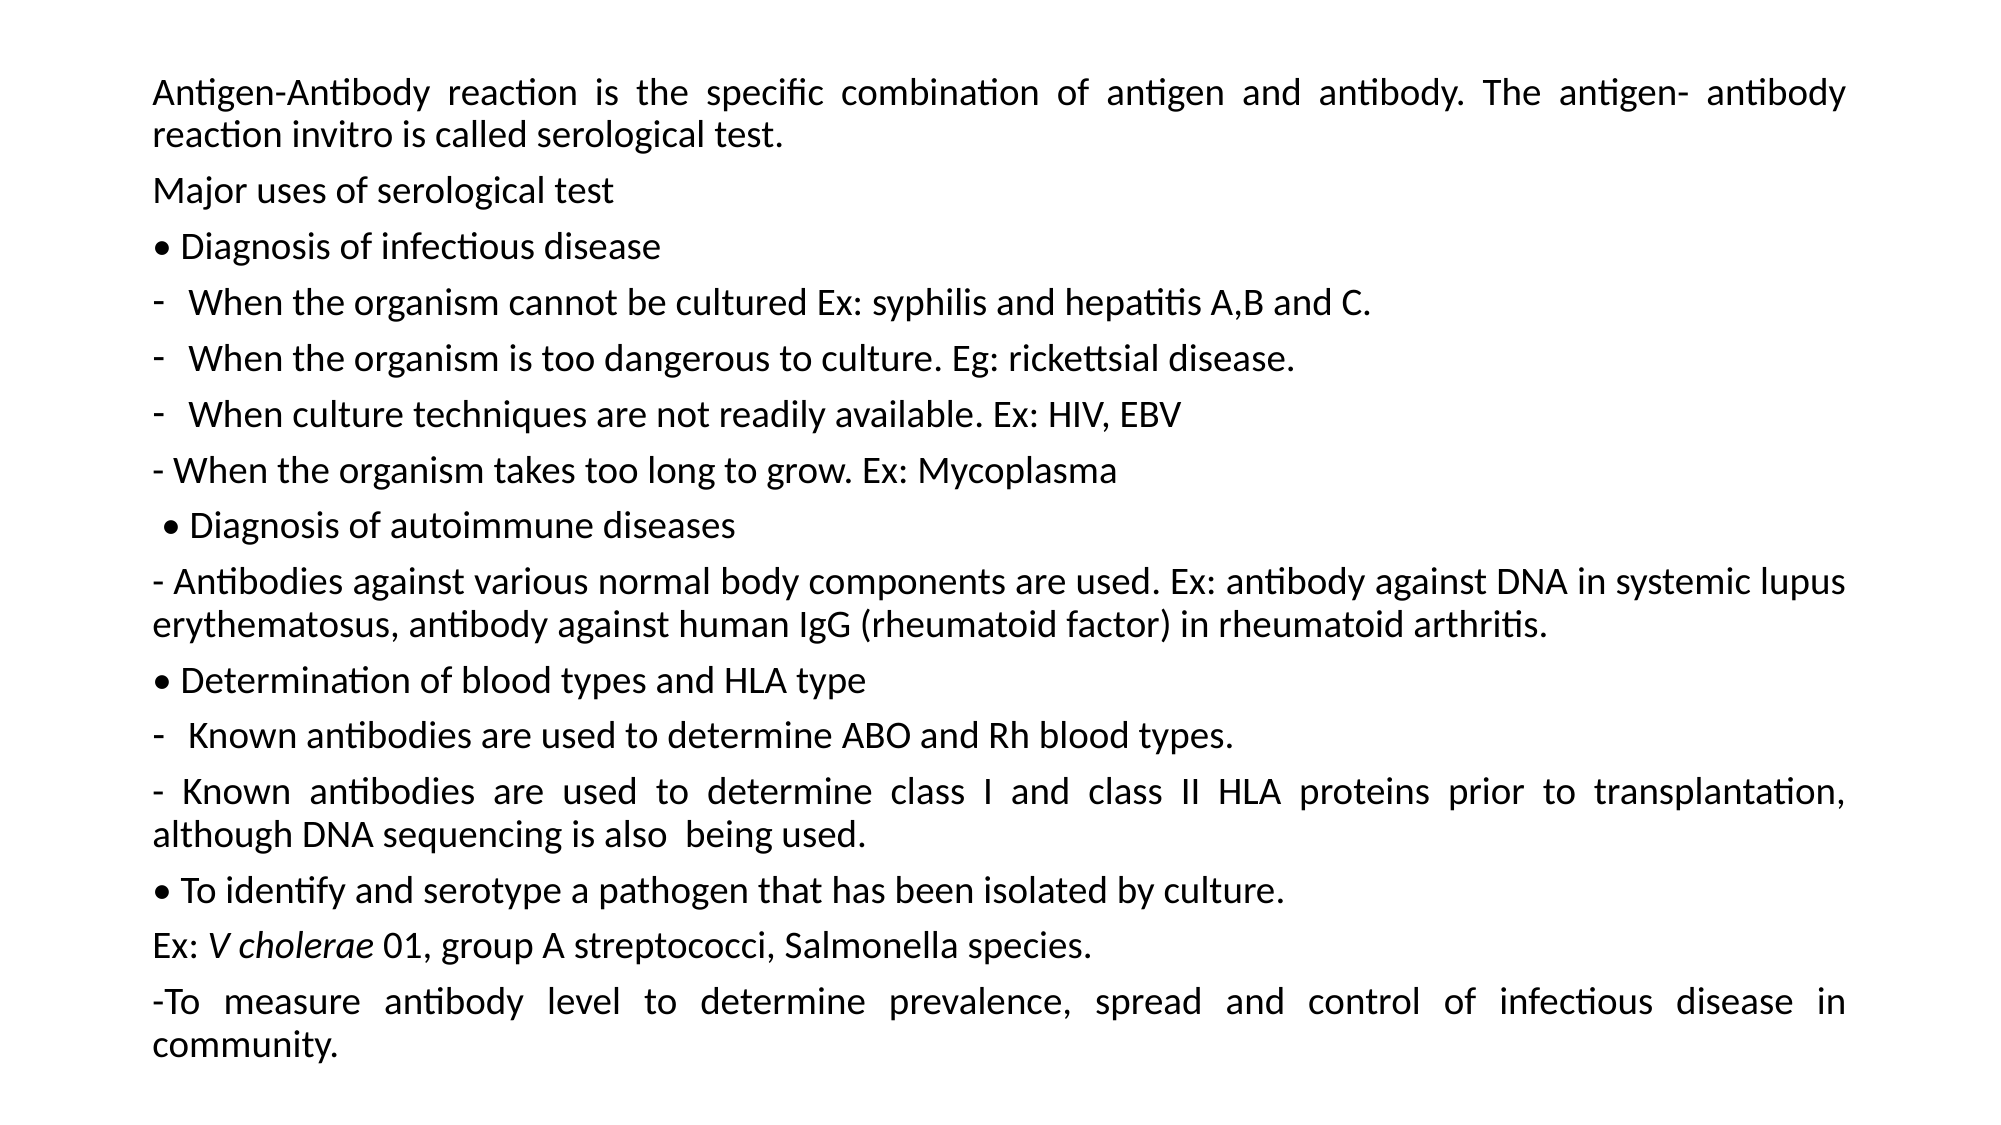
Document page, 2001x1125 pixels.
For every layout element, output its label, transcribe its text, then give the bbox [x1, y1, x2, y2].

list Antigen-Antibody reaction is the specific combination of antigen and antibody. The antigen- antibody reaction invitro is called serological test. Major uses of serological test • Diagnosis of infectious disease When the organism cannot be cultured Ex: syphilis and hepatitis A,B and C. When the organism is too dangerous to culture. Eg: rickettsial disease. When culture techniques are not readily available. Ex: HIV, EBV - When the organism takes too long to grow. Ex: Mycoplasma • Diagnosis of autoimmune diseases - Antibodies against various normal body components are used. Ex: antibody against DNA in systemic lupus erythematosus, antibody against human IgG (rheumatoid factor) in rheumatoid arthritis. • Determination of blood types and HLA type Known antibodies are used to determine ABO and Rh blood types. - Known antibodies are used to determine class I and class II HLA proteins prior to transplantation, although DNA sequencing is also being used. • To identify and serotype a pathogen that has been isolated by culture. Ex: V cholerae 01, group A streptococci, Salmonella species. -To measure antibody level to determine prevalence, spread and control of infectious disease in community. [137, 64, 1863, 1076]
